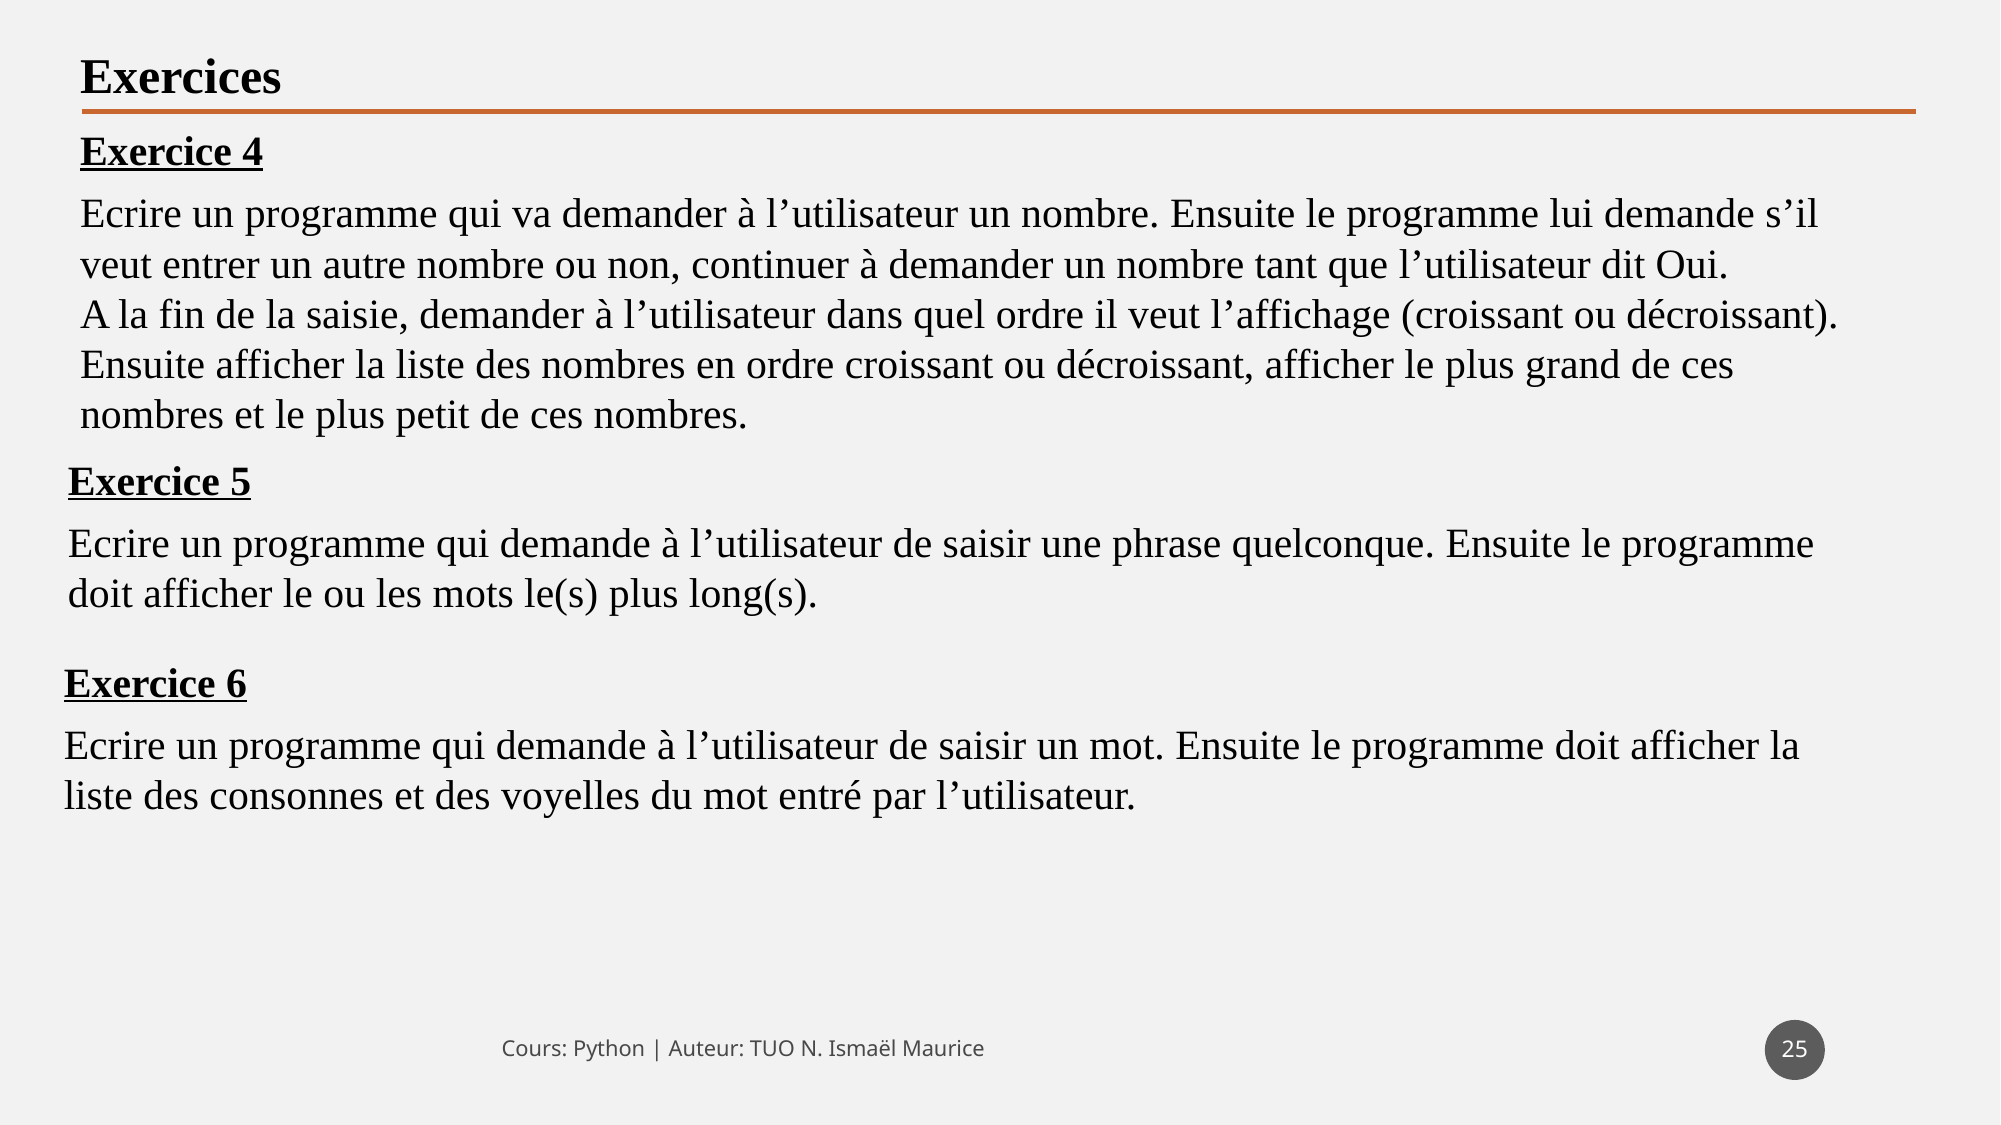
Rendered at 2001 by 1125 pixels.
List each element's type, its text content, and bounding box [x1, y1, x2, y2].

text_box Ecrire un programme qui va demander à l’utilisateur un nombre. Ensuite le programme lui demande s’il veut entrer un autre nombre ou non, continuer à demander un nombre tant que l’utilisateur dit Oui. A la fin de la saisie, demander à l’utilisateur dans quel ordre il veut l’affichage (croissant ou décroissant). Ensuite afficher la liste des nombres en ordre croissant ou décroissant, afficher le plus grand de ces nombres et le plus petit de ces nombres. [65, 178, 1885, 444]
text_box Exercice 4 [65, 116, 1963, 182]
text_box Exercice 5 [53, 446, 1951, 512]
text_box Exercices [65, 35, 1016, 111]
footer Cours: Python | Auteur: TUO N. Ismaël Maurice [262, 1023, 1231, 1076]
text_box Ecrire un programme qui demande à l’utilisateur de saisir un mot. Ensuite le programme doit afficher la liste des consonnes et des voyelles du mot entré par l’utilisateur. [49, 710, 1869, 826]
slide_number 25 [1764, 1019, 1825, 1080]
text_box Exercice 6 [49, 648, 1947, 714]
text_box Ecrire un programme qui demande à l’utilisateur de saisir une phrase quelconque. Ensuite le programme doit afficher le ou les mots le(s) plus long(s). [53, 508, 1873, 624]
